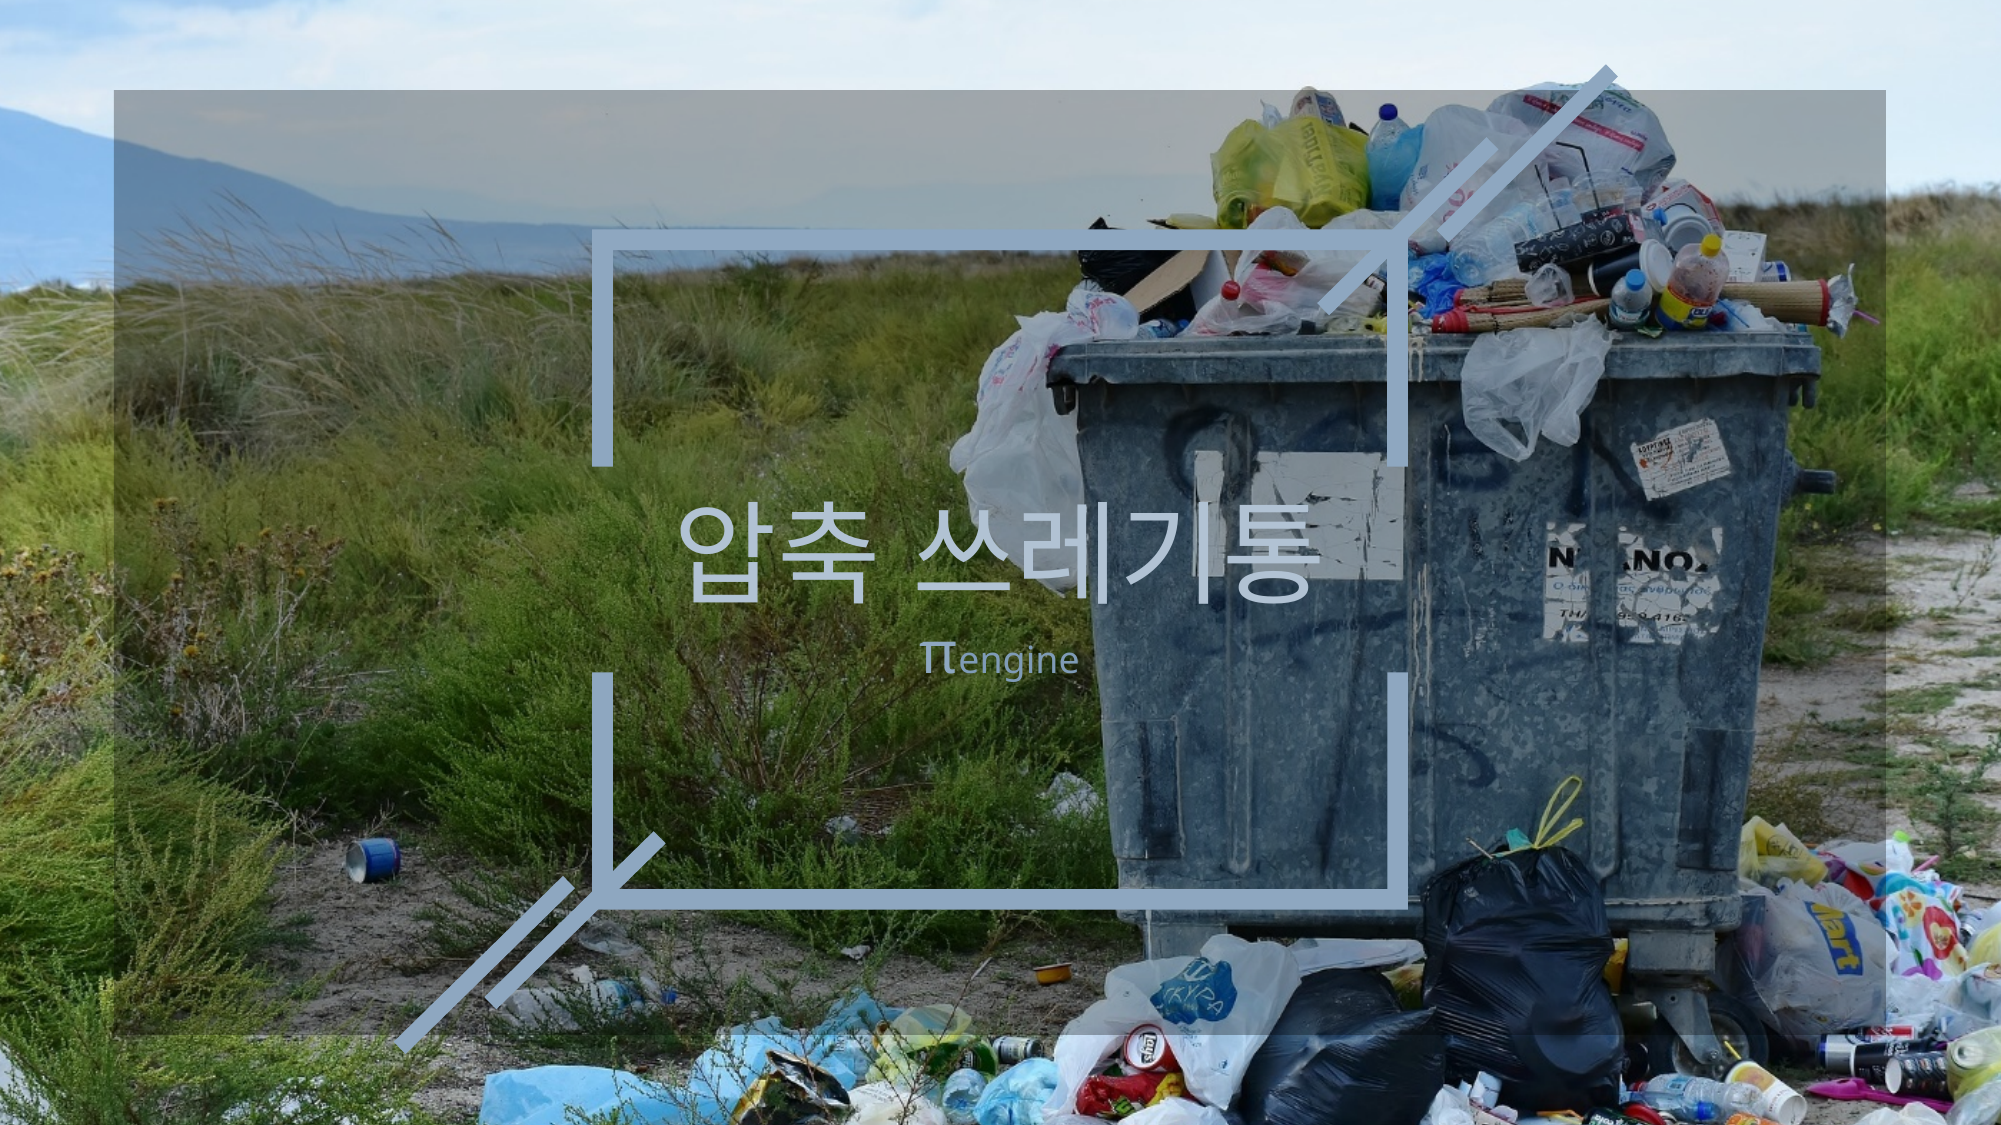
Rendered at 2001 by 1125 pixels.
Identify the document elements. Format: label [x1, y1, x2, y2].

picture [0, 0, 2001, 1125]
text_box [365, 144, 1646, 974]
